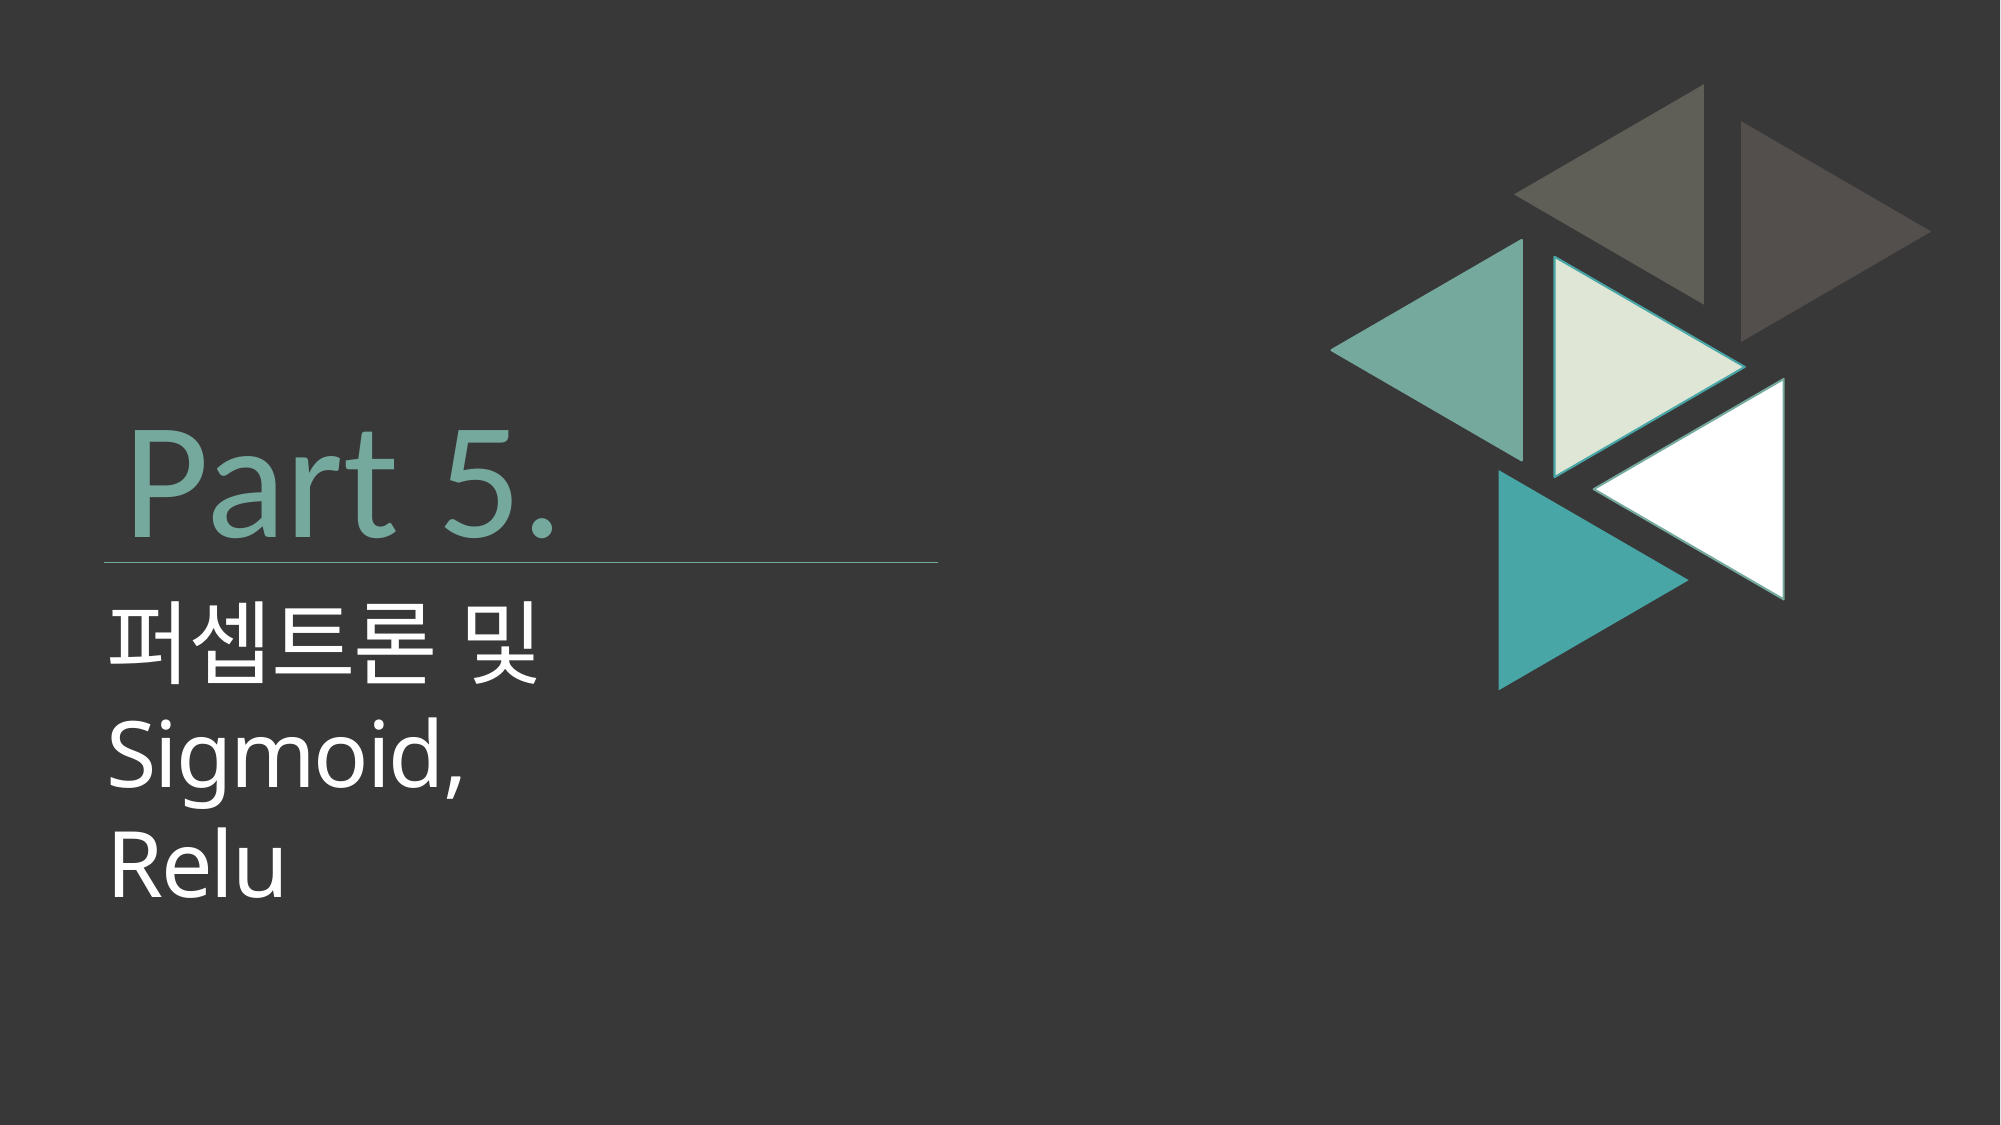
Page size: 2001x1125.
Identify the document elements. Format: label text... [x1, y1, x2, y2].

title 퍼셉트론 및 Sigmoid, Relu [104, 584, 664, 917]
text_box Part 5. [62, 399, 625, 541]
